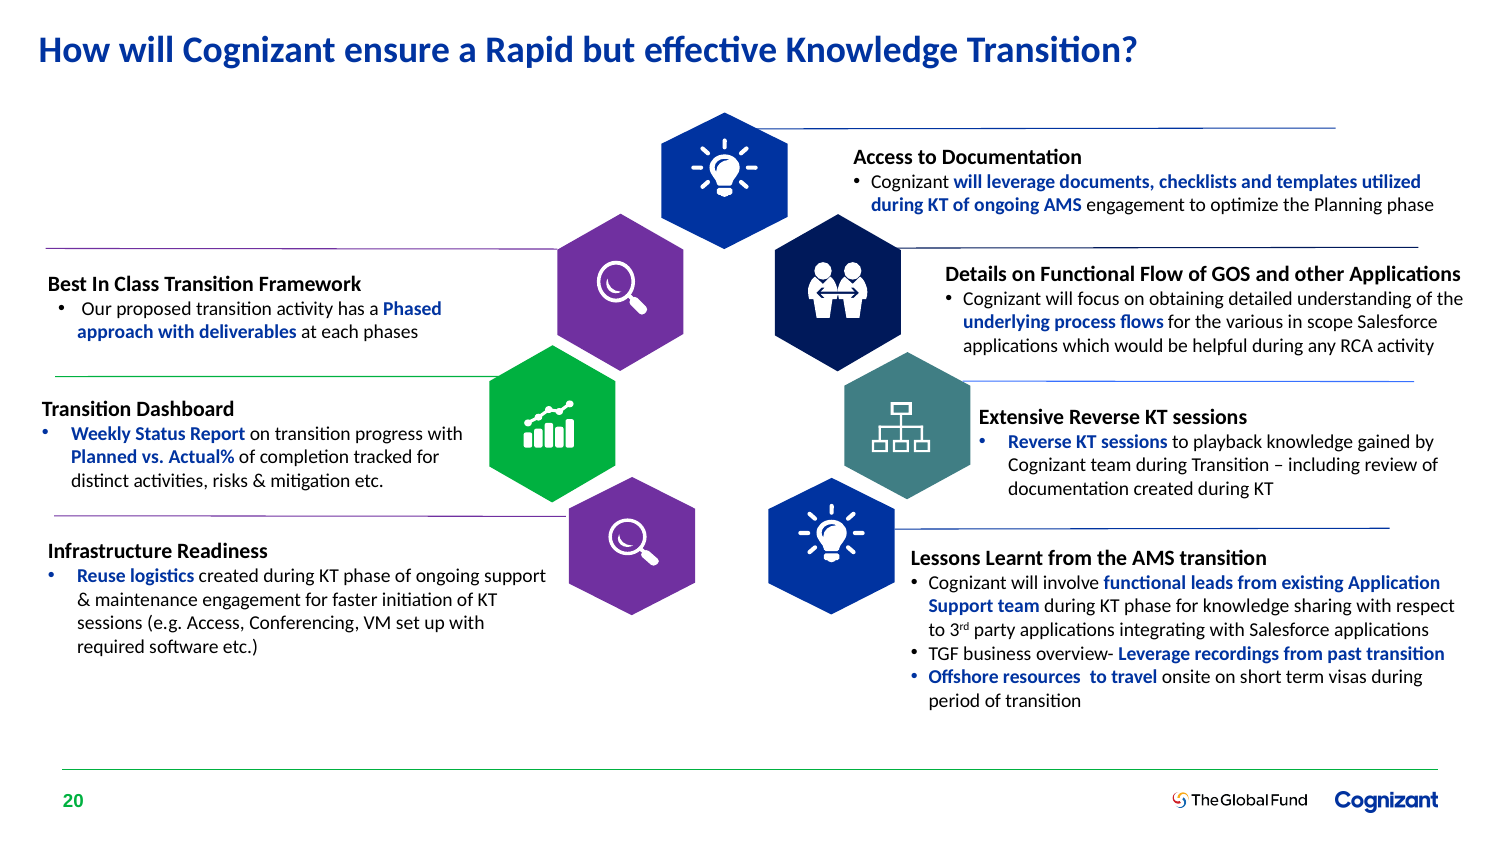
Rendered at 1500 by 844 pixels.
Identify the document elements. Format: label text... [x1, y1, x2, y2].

text_box Lessons Learnt from the AMS transition Cognizant will involve functional leads from existing Application Support team during KT phase for knowledge sharing with respect to 3rd party applications integrating with Salesforce applications TGF business overview- Leverage recordings from past transition Offshore resources to travel onsite on short term visas during period of transition [898, 537, 1479, 717]
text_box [871, 402, 931, 453]
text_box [754, 477, 907, 615]
text_box [759, 305, 912, 338]
title How will Cognizant ensure a Rapid but effective Knowledge Transition? [38, 19, 1415, 81]
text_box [568, 476, 695, 616]
slide_number 20 [63, 787, 101, 813]
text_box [647, 112, 800, 250]
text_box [807, 262, 869, 318]
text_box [523, 400, 574, 448]
text_box [774, 214, 901, 305]
text_box Infrastructure Readiness Reuse logistics created during KT phase of ongoing support & maintenance engagement for faster initiation of KT sessions (e.g. Access, Conferencing, VM set up with required software etc.) [36, 530, 563, 663]
text_box Best In Class Transition Framework Our proposed transition activity has a Phased approach with deliverables at each phases [36, 263, 485, 349]
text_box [557, 213, 684, 371]
text_box [844, 352, 971, 500]
text_box [489, 345, 616, 503]
text_box Transition Dashboard Weekly Status Report on transition progress with Planned vs. Actual% of completion tracked for distinct activities, risks & mitigation etc. [30, 388, 490, 497]
text_box Access to Documentation Cognizant will leverage documents, checklists and templates utilized during KT of ongoing AMS engagement to optimize the Planning phase [840, 136, 1452, 222]
picture [1172, 791, 1308, 809]
text_box [779, 338, 895, 372]
text_box Extensive Reverse KT sessions Reverse KT sessions to playback knowledge gained by Cognizant team during Transition – including review of documentation created during KT [967, 396, 1486, 505]
picture [1335, 791, 1438, 813]
text_box Details on Functional Flow of GOS and other Applications Cognizant will focus on obtaining detailed understanding of the underlying process flows for the various in scope Salesforce applications which would be helpful during any RCA activity [932, 253, 1486, 363]
